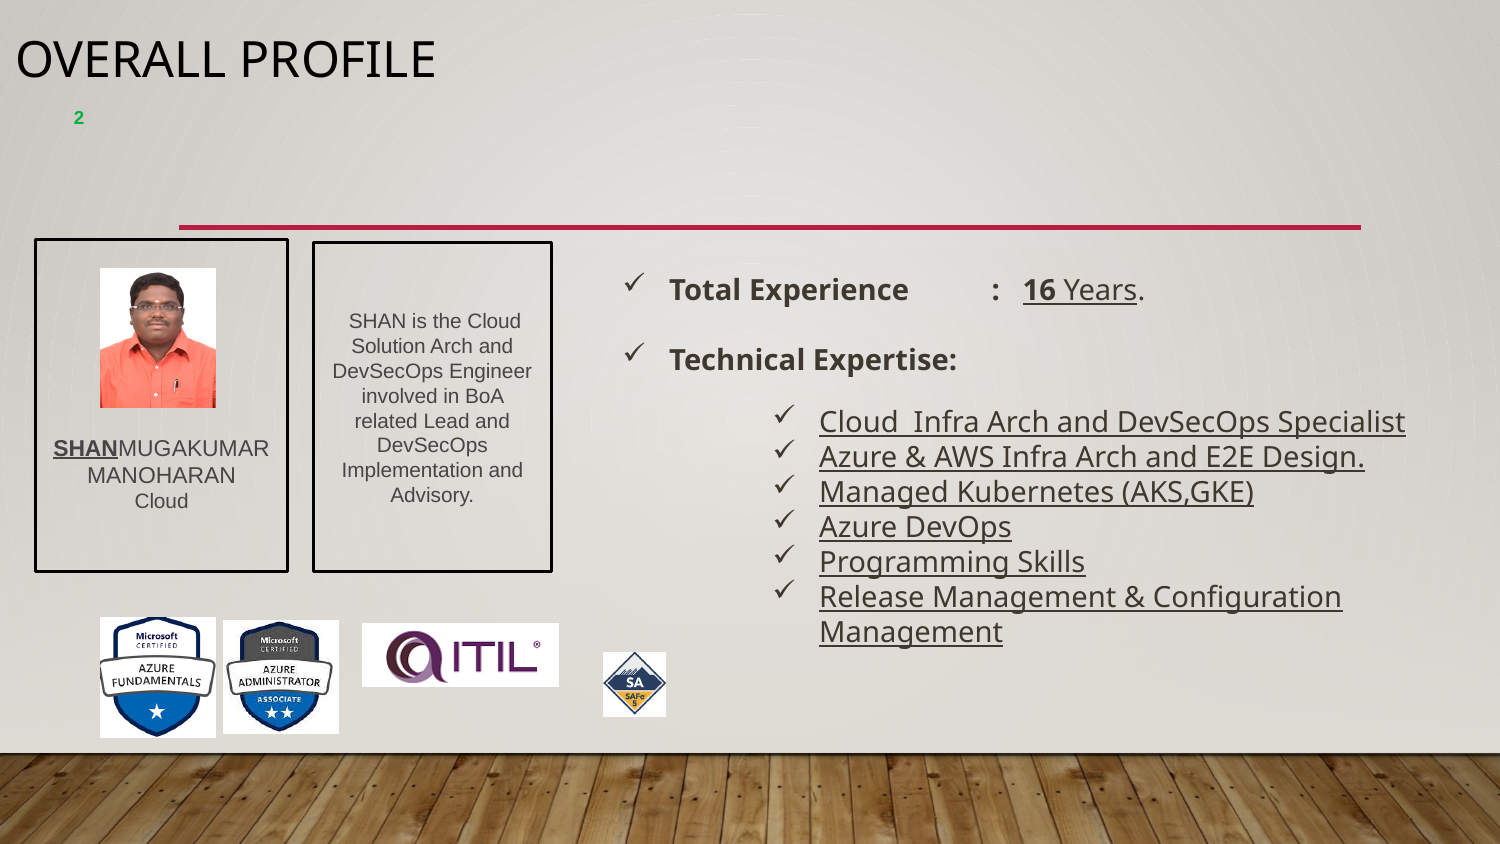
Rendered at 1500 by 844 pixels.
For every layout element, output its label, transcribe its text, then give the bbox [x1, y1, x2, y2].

picture [0, 753, 1500, 844]
text_box Total Experience : 16 Years. Technical Expertise: Cloud Infra Arch and DevSecOps Specialist Azure & AWS Infra Arch and E2E Design. Managed Kubernetes (AKS,GKE) Azure DevOps Programming Skills Release Management & Configuration Management [532, 158, 1459, 684]
text_box SHAN is the Cloud Solution Arch and DevSecOps Engineer involved in BoA related Lead and DevSecOps Implementation and Advisory. [312, 241, 553, 573]
slide_number 2 [59, 98, 159, 161]
picture [100, 617, 216, 738]
picture [100, 268, 216, 408]
picture [603, 652, 666, 717]
text_box Photo SHANMUGAKUMAR MANOHARAN Cloud [34, 238, 289, 573]
picture [362, 623, 559, 688]
title Overall Profile [0, 26, 1376, 99]
picture [223, 620, 339, 734]
